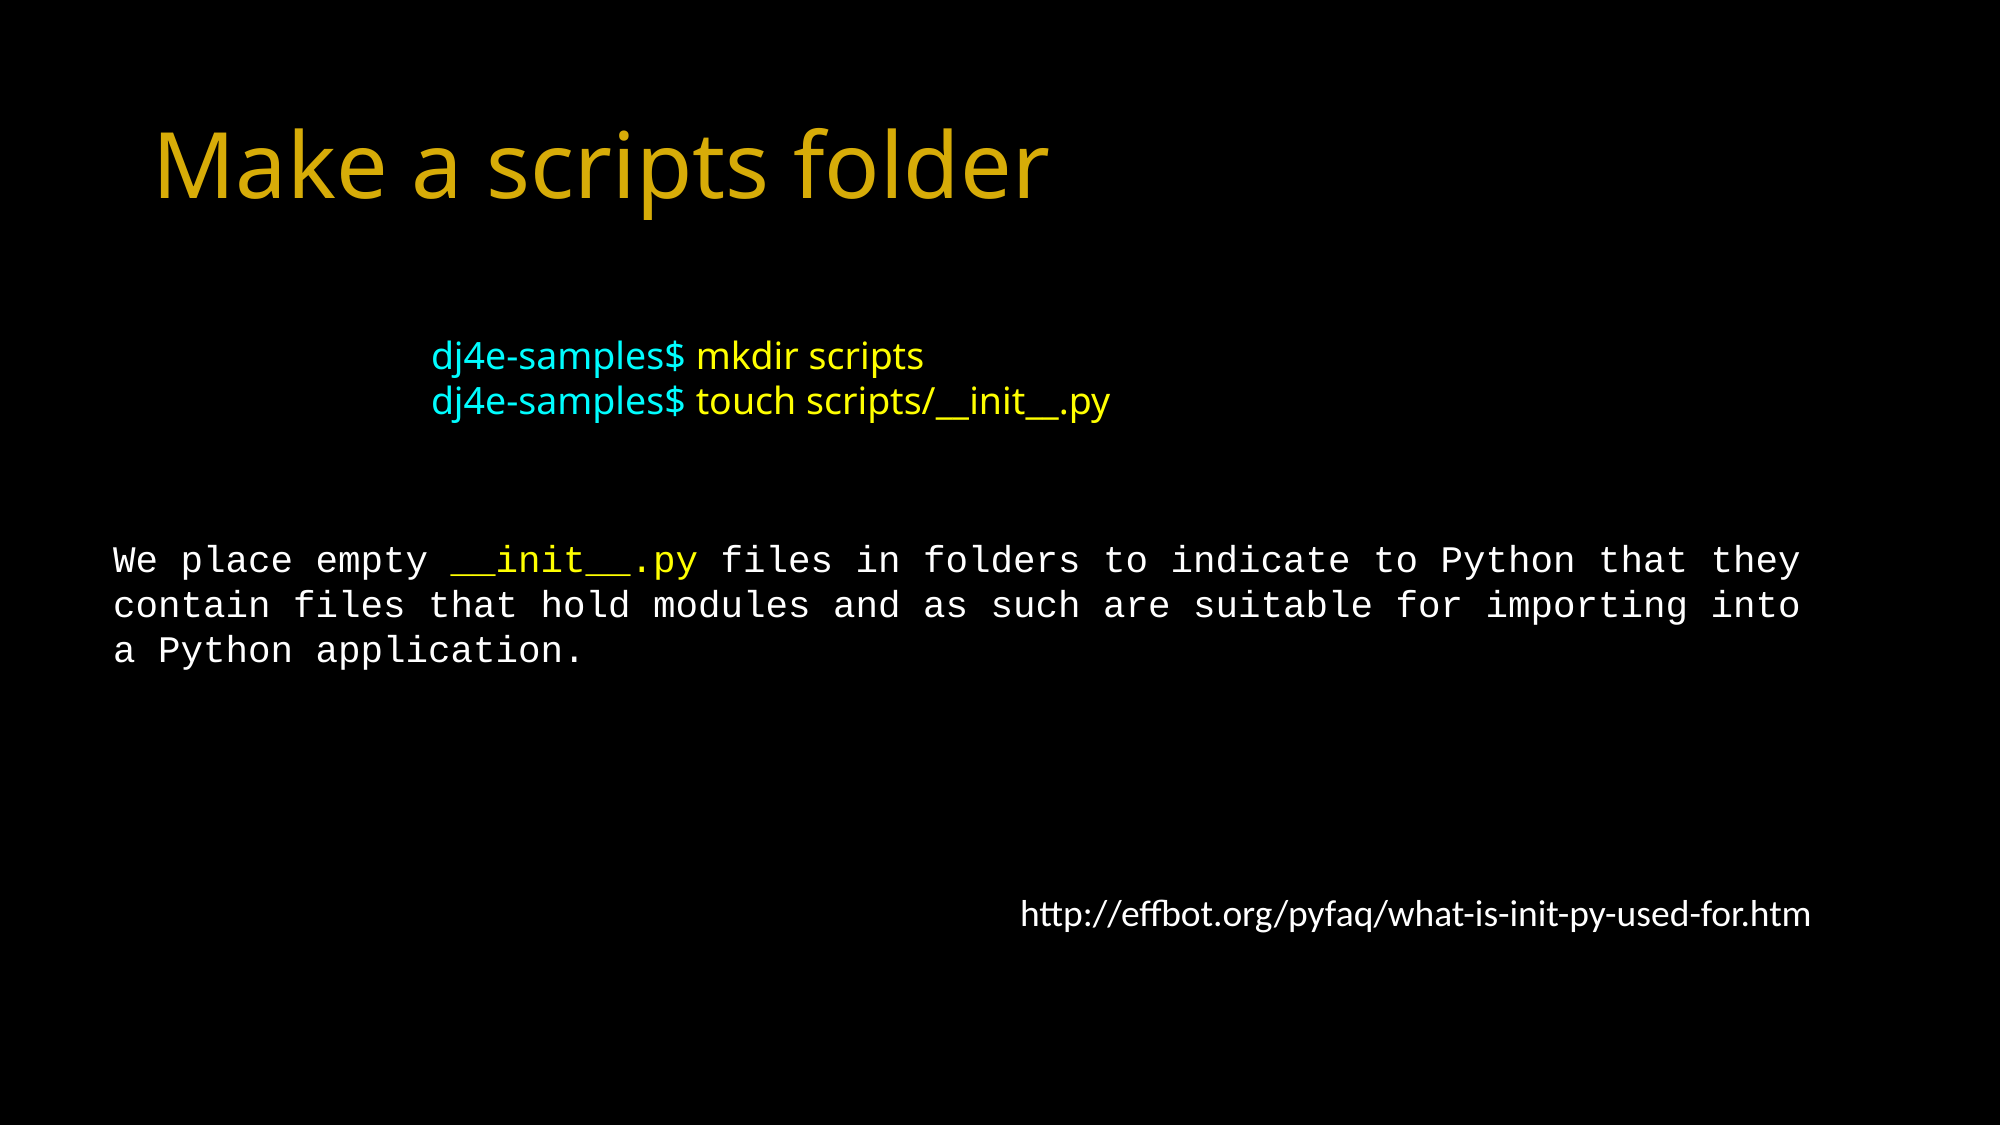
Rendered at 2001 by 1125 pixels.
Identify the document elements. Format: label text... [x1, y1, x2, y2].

text_box We place empty __init__.py files in folders to indicate to Python that they contain files that hold modules and as such are suitable for importing into a Python application. [98, 527, 1833, 678]
text_box dj4e-samples$ mkdir scripts dj4e-samples$ touch scripts/__init__.py [416, 324, 1417, 430]
title Make a scripts folder [137, 59, 1863, 278]
text_box http://effbot.org/pyfaq/what-is-init-py-used-for.htm [1005, 881, 1828, 942]
